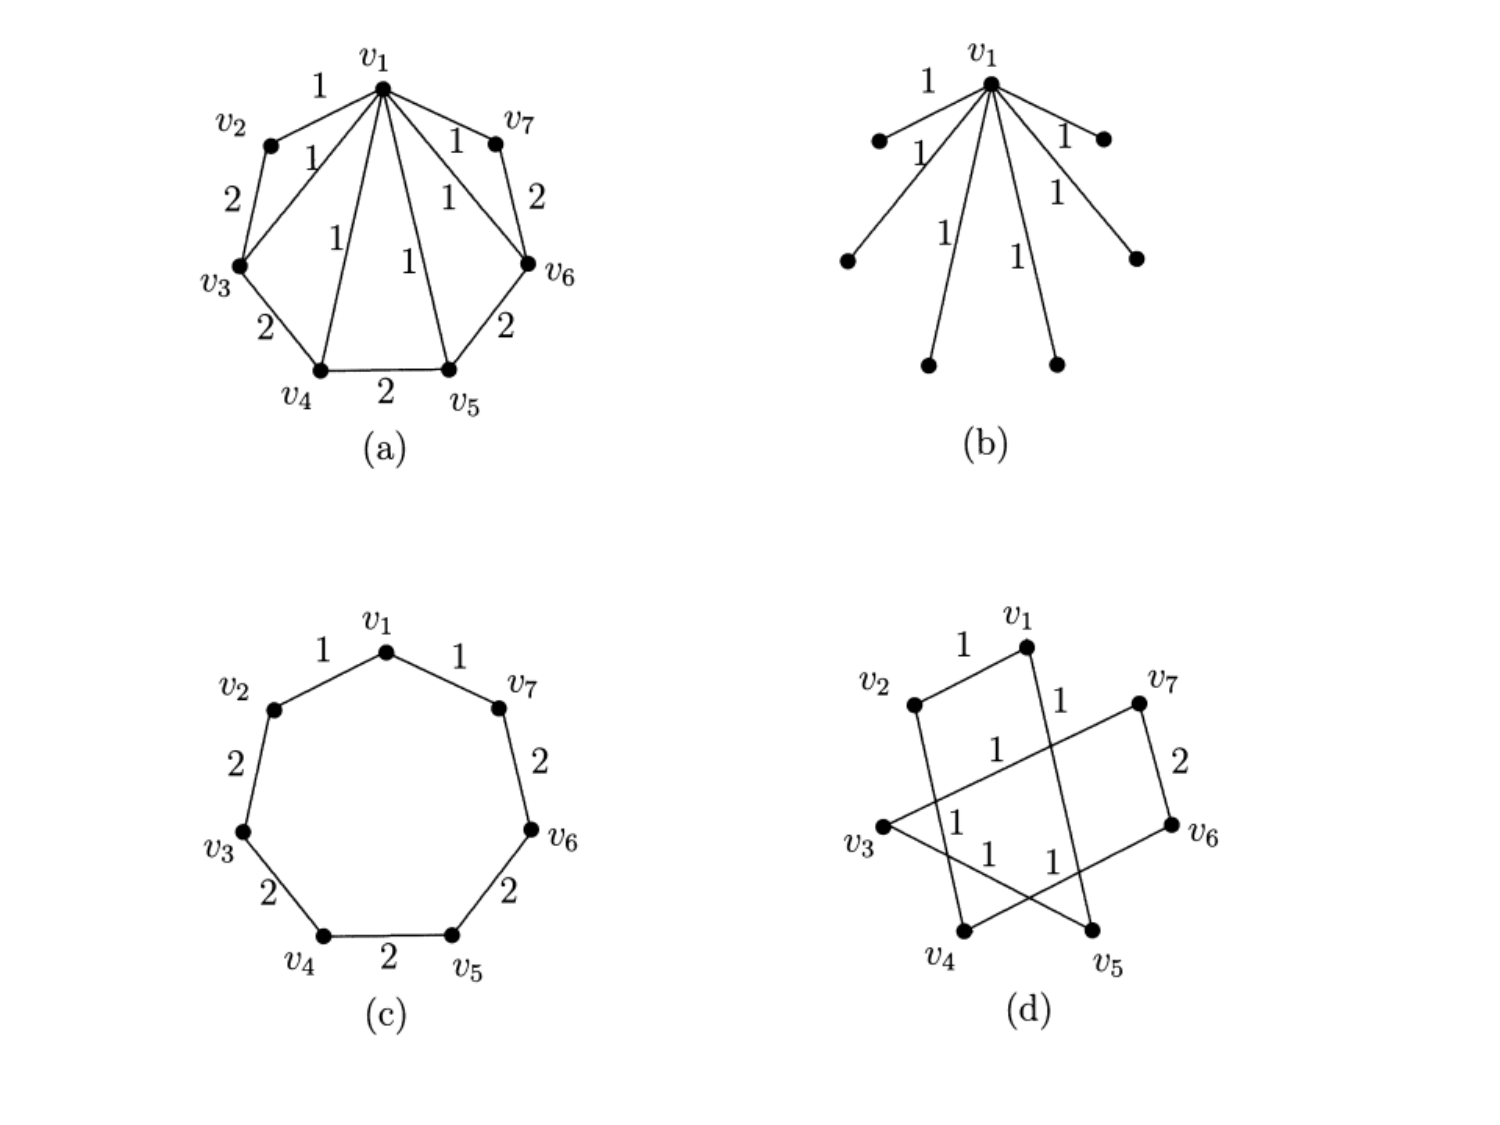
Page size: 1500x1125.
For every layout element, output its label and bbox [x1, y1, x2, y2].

picture [182, 42, 1254, 1054]
